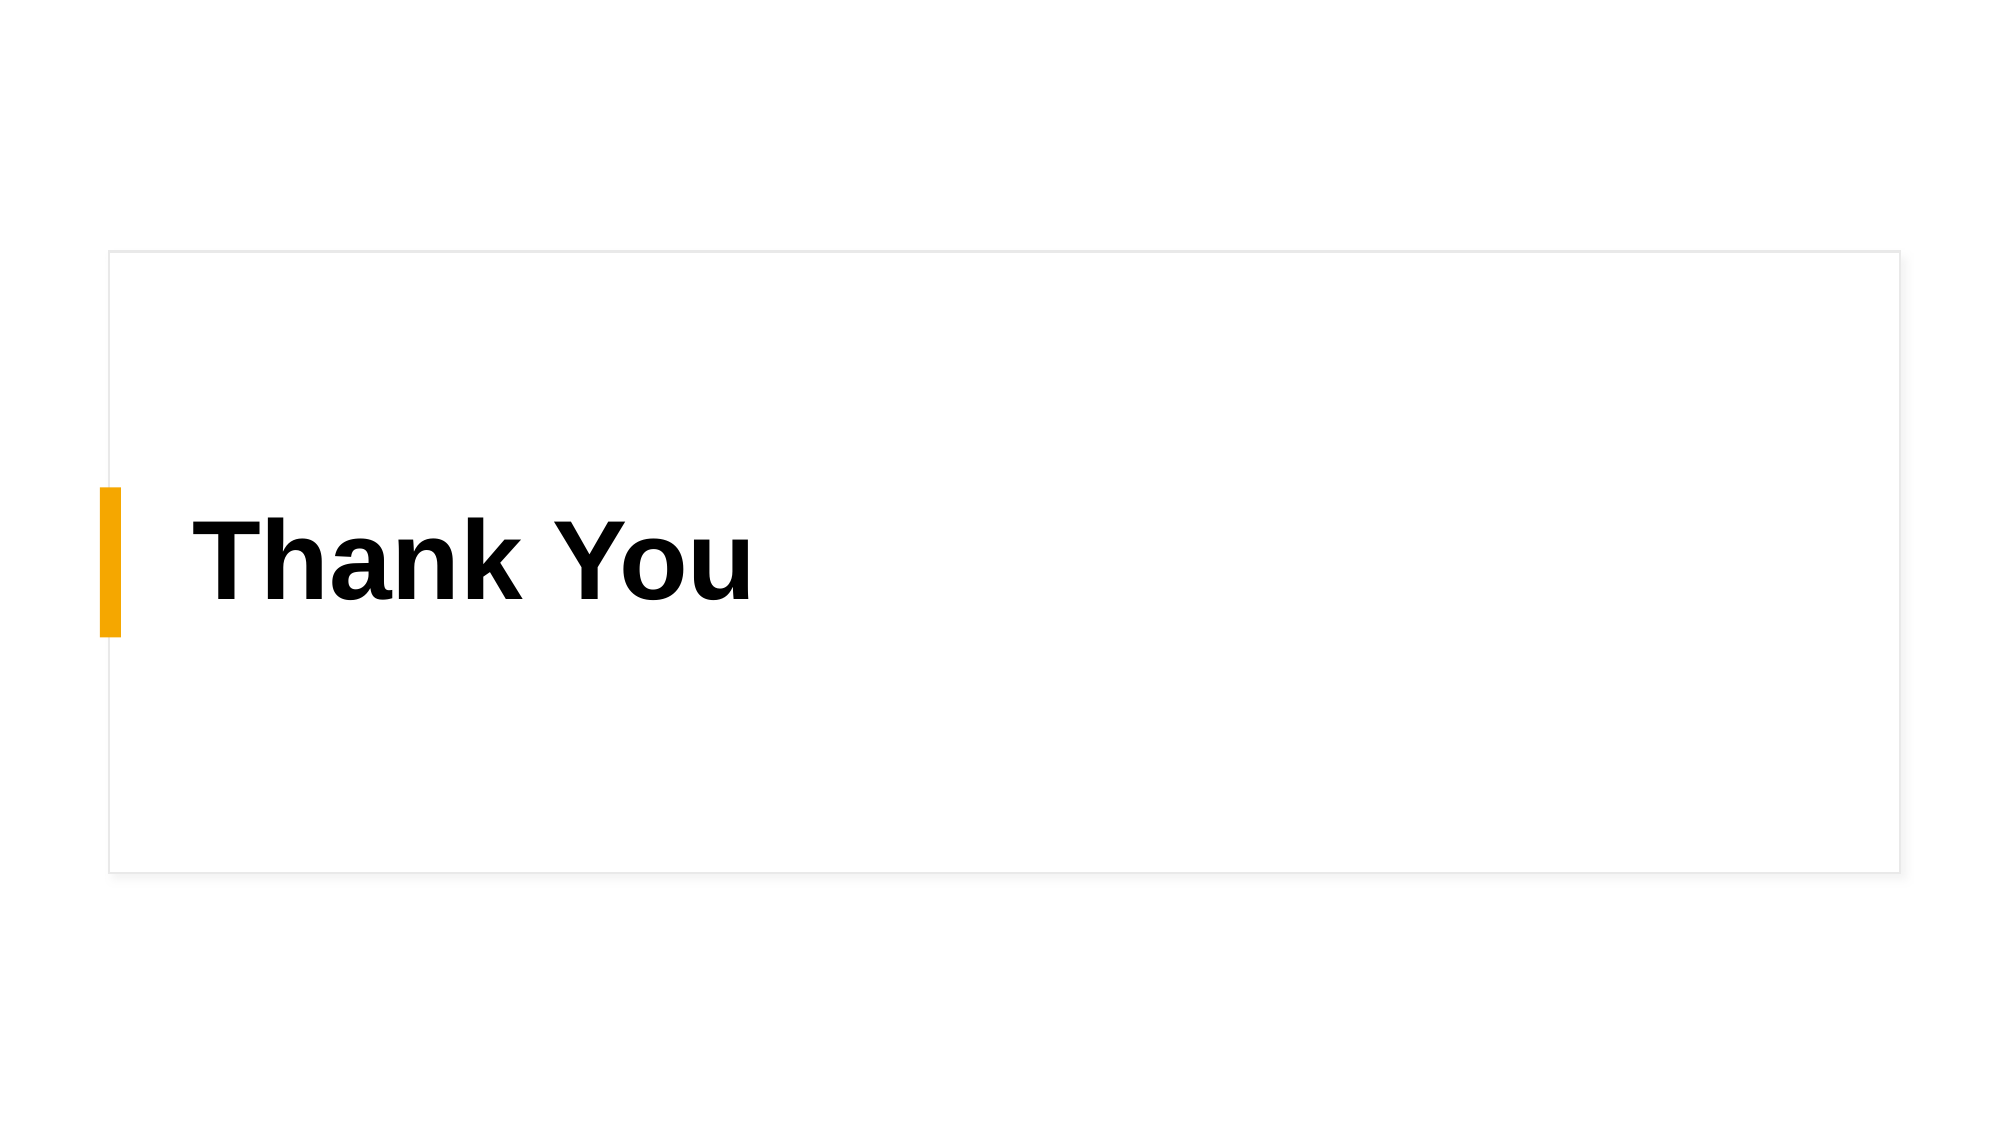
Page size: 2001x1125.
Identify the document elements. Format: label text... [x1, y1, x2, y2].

title Thank You [176, 318, 1847, 809]
